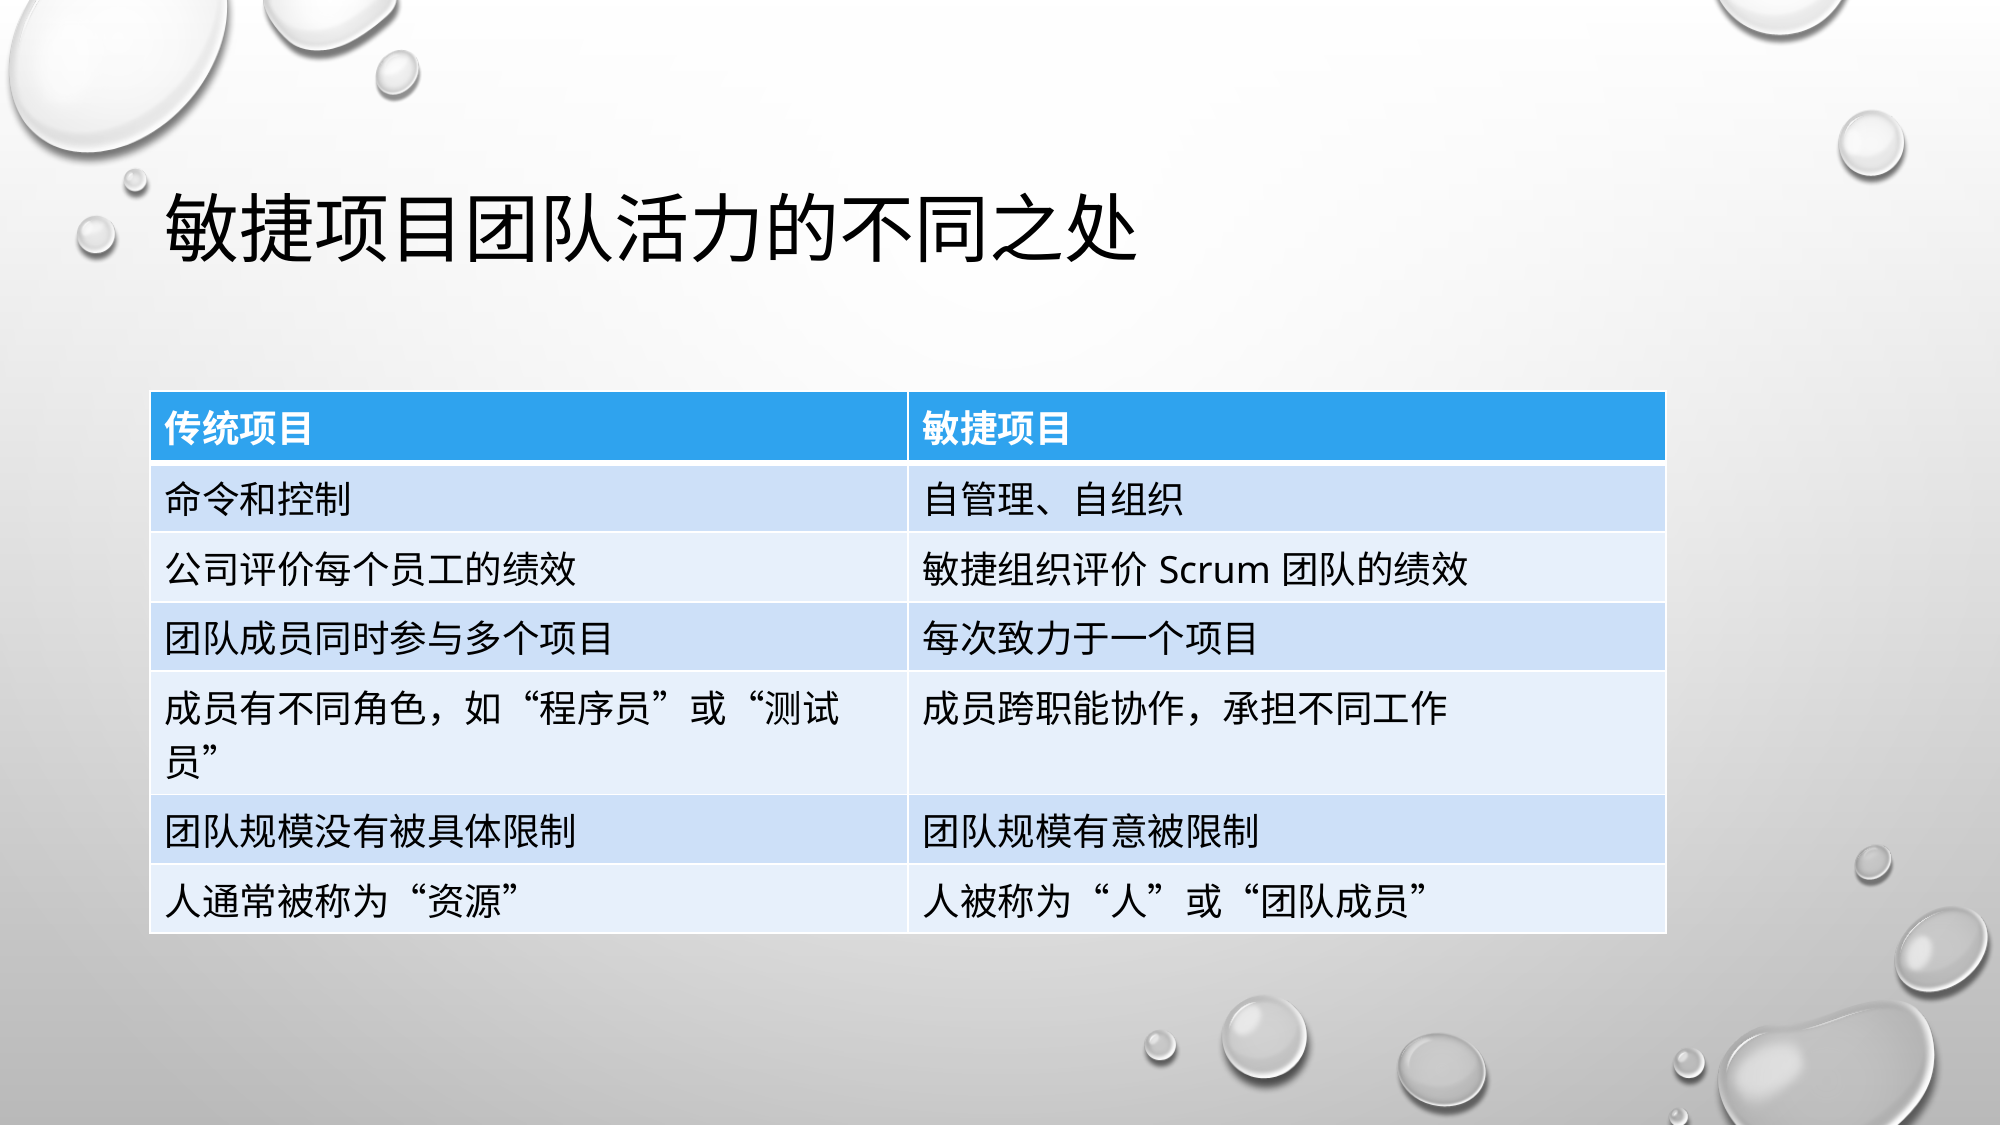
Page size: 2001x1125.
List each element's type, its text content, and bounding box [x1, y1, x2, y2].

table_cell 团队规模有意被限制 [909, 795, 1665, 863]
table_header 传统项目 [151, 392, 907, 460]
title 敏捷项目团队活力的不同之处 [149, 101, 1851, 364]
table_cell 成员有不同角色，如“程序员”或“测试员” [151, 672, 907, 794]
table_cell 公司评价每个员工的绩效 [151, 533, 907, 601]
table_cell 人被称为“人”或“团队成员” [909, 865, 1665, 932]
table_cell 团队规模没有被具体限制 [151, 795, 907, 863]
table_cell 自管理、自组织 [909, 466, 1665, 531]
table_cell 成员跨职能协作，承担不同工作 [909, 672, 1665, 794]
picture [0, 0, 2000, 1125]
table_header 敏捷项目 [909, 392, 1665, 460]
table_cell 人通常被称为“资源” [151, 865, 907, 932]
table_cell 每次致力于一个项目 [909, 603, 1665, 670]
table_cell 敏捷组织评价Scrum团队的绩效 [909, 533, 1665, 601]
table_cell 命令和控制 [151, 466, 907, 531]
table_cell 团队成员同时参与多个项目 [151, 603, 907, 670]
